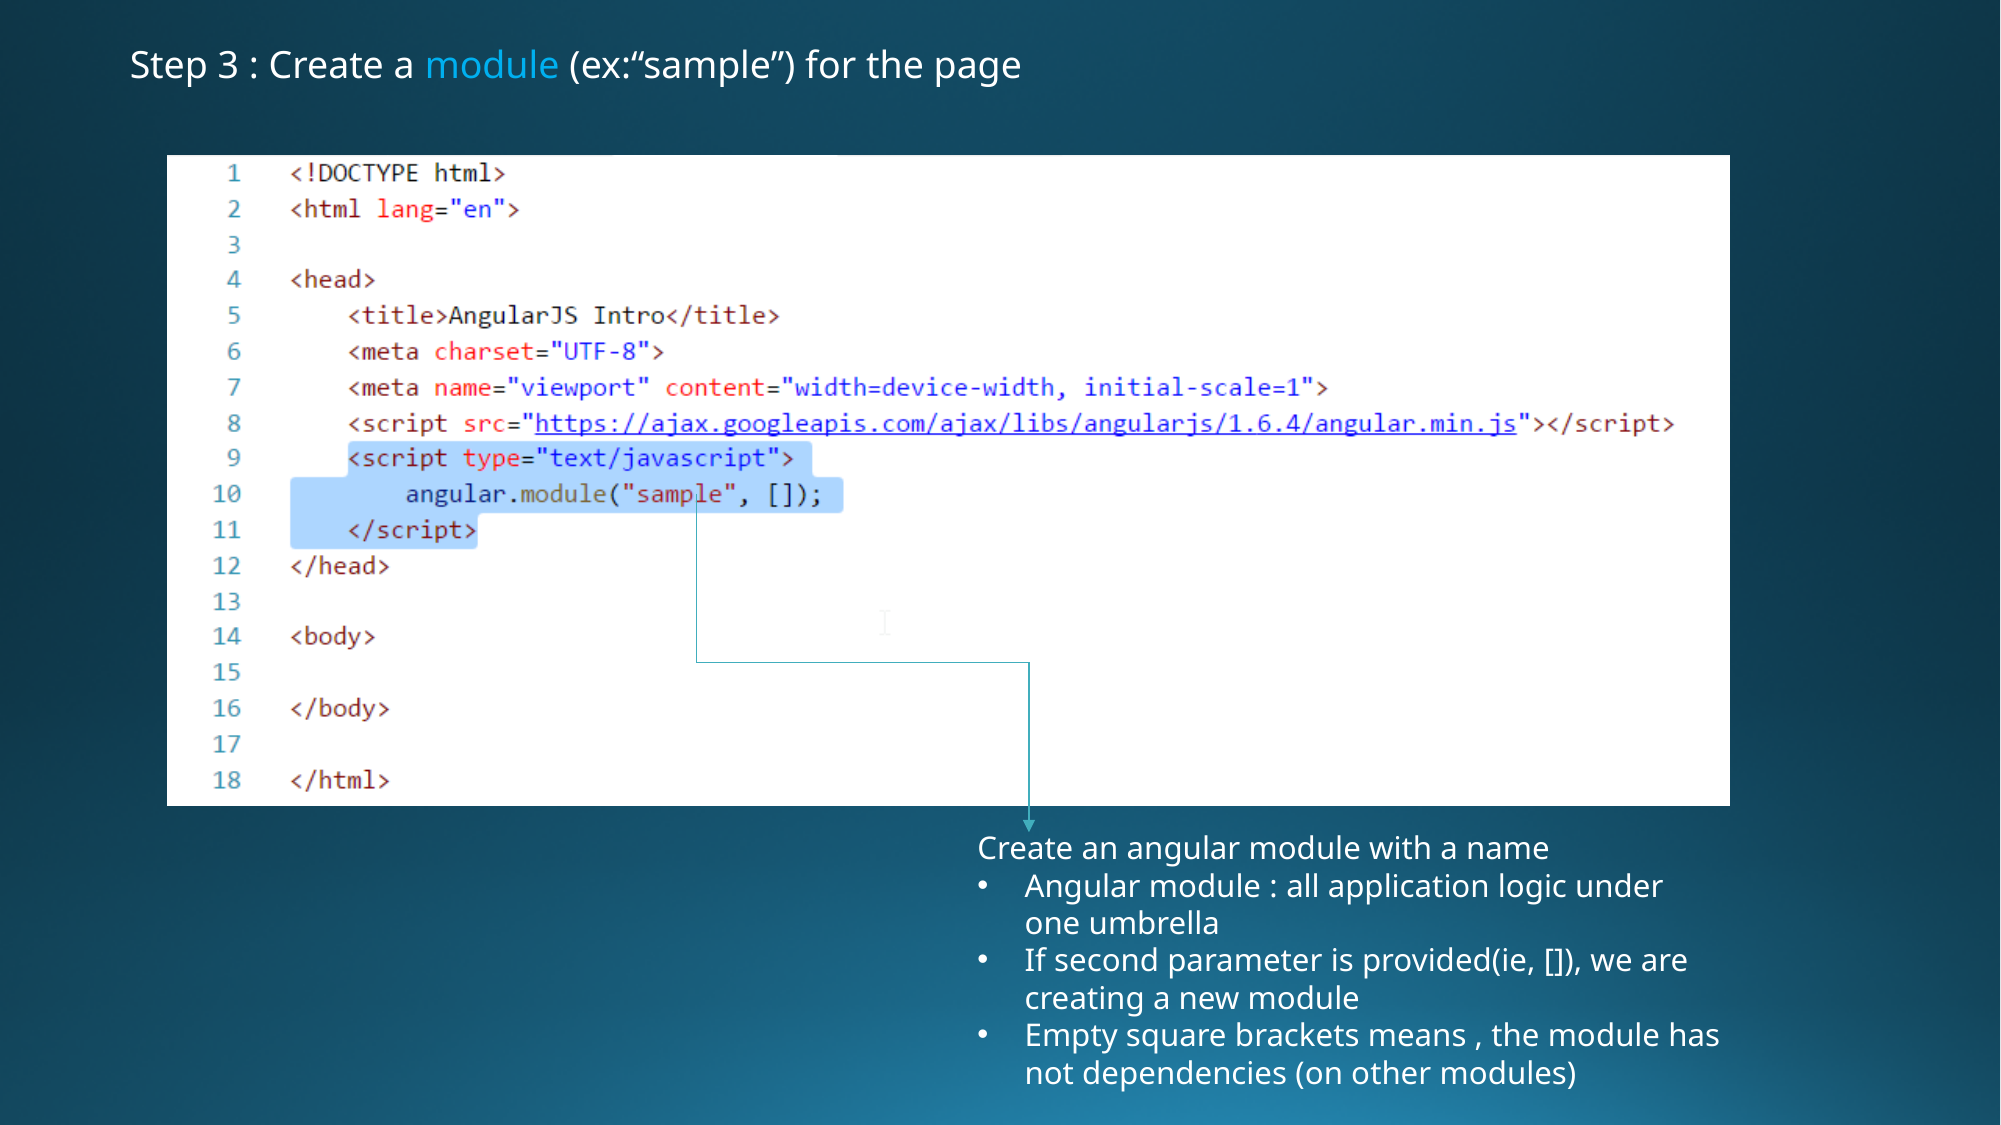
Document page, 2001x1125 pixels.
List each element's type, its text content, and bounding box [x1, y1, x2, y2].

text_box Step 3 : Create a module (ex:“sample”) for the page [115, 33, 1038, 94]
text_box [693, 496, 1033, 829]
picture [0, 0, 2001, 1125]
text_box Create an angular module with a name Angular module : all application logic under one umbrella If second parameter is provided(ie, []), we are creating a new module Empty square brackets means , the module has not dependencies (on other modules) [962, 820, 1741, 1098]
